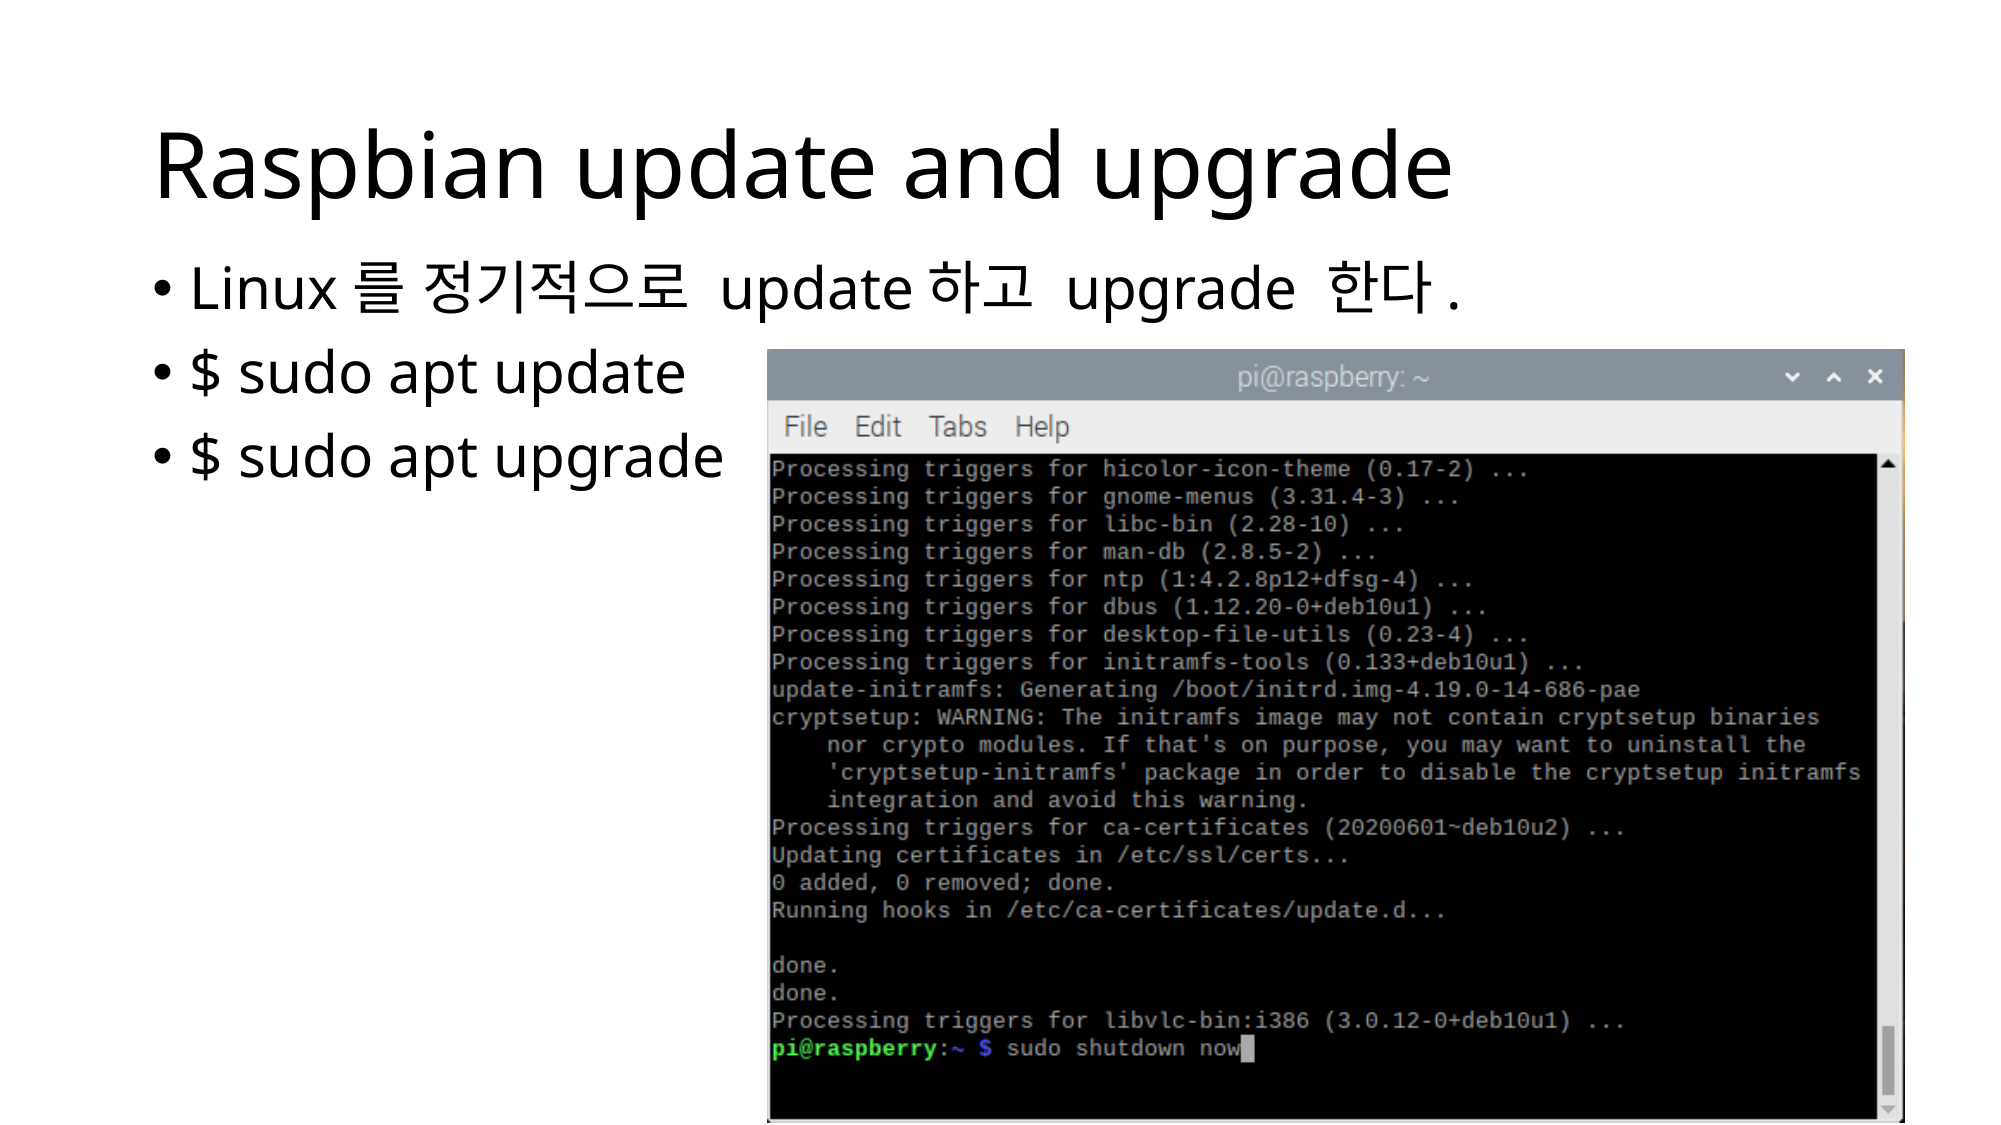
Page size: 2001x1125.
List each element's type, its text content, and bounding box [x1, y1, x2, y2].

picture [767, 349, 1905, 1124]
list Linux를 정기적으로 update하고 upgrade 한다. $ sudo apt update $ sudo apt upgrade [137, 252, 1863, 1014]
title Raspbian update and upgrade [137, 59, 1863, 252]
